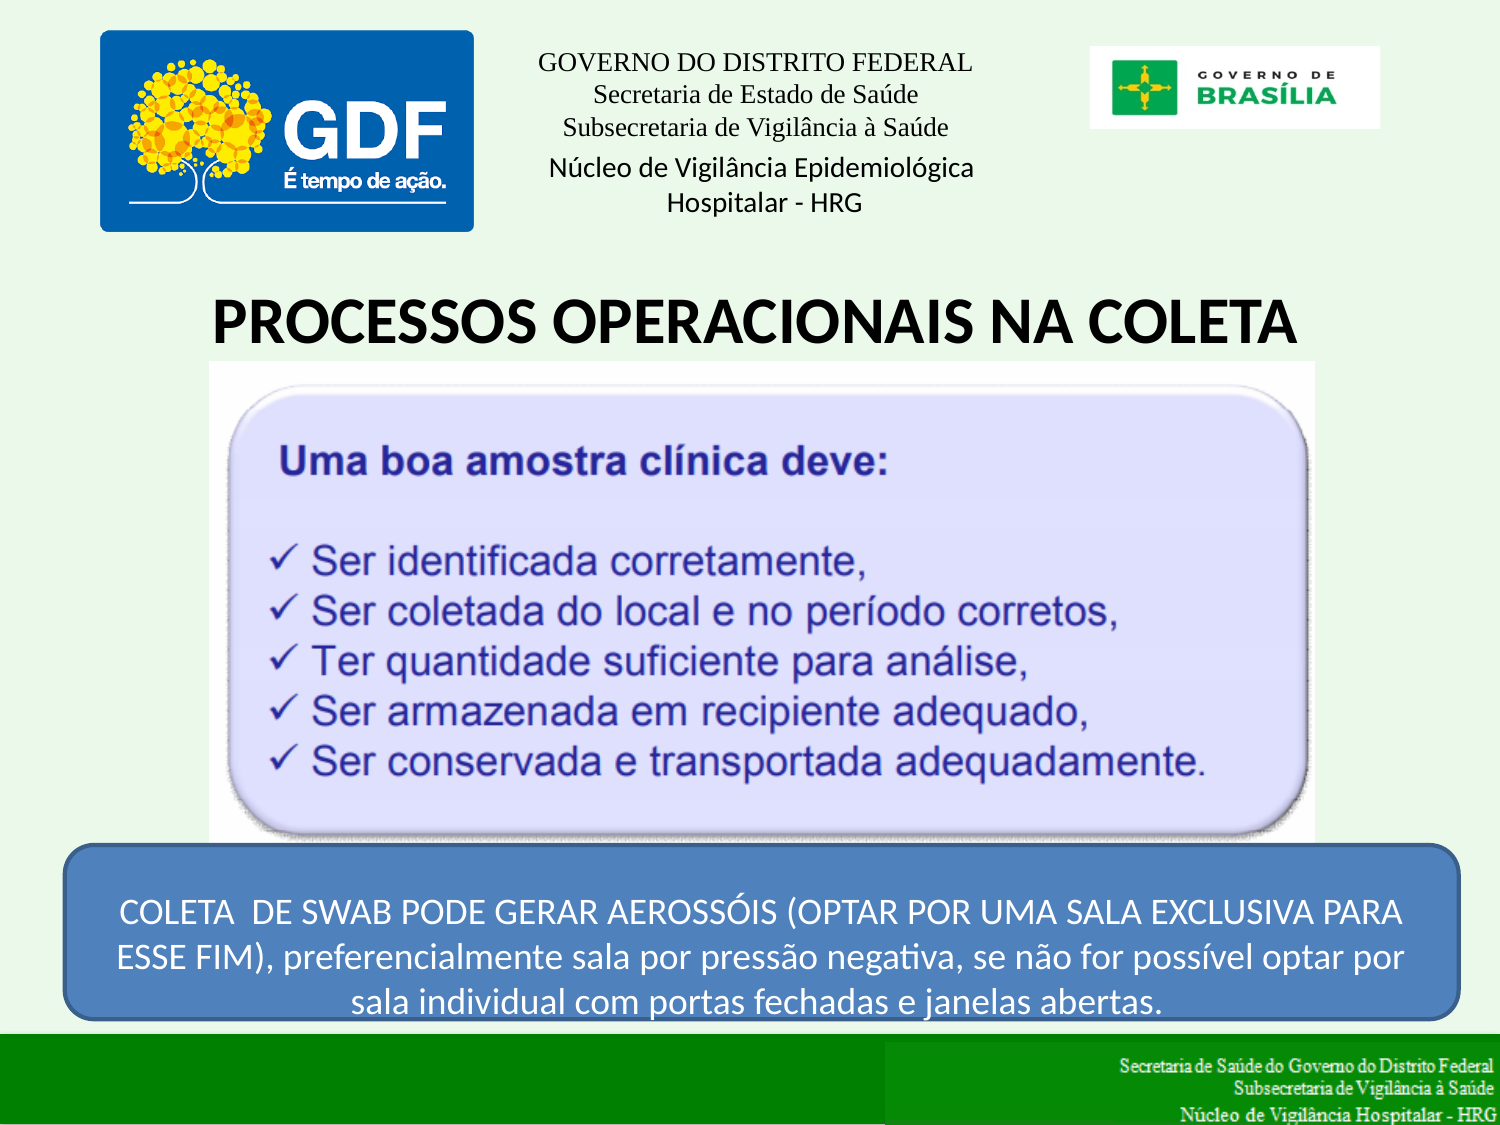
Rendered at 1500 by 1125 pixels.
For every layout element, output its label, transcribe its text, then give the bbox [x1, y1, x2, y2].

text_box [885, 1042, 1500, 1125]
text_box COLETA DE SWAB PODE GERAR AEROSSÓIS (OPTAR POR UMA SALA EXCLUSIVA PARA ESSE FIM), preferencialmente sala por pressão negativa, se não for possível optar por sala individual com portas fechadas e janelas abertas. [62, 842, 1461, 1022]
title Núcleo de Vigilância Epidemiológica Hospitalar - HRG [477, 140, 1172, 211]
text_box PROCESSOS OPERACIONAIS NA COLETA [140, 269, 1371, 365]
picture [1089, 46, 1381, 129]
picture [209, 361, 1315, 847]
picture [100, 30, 474, 233]
